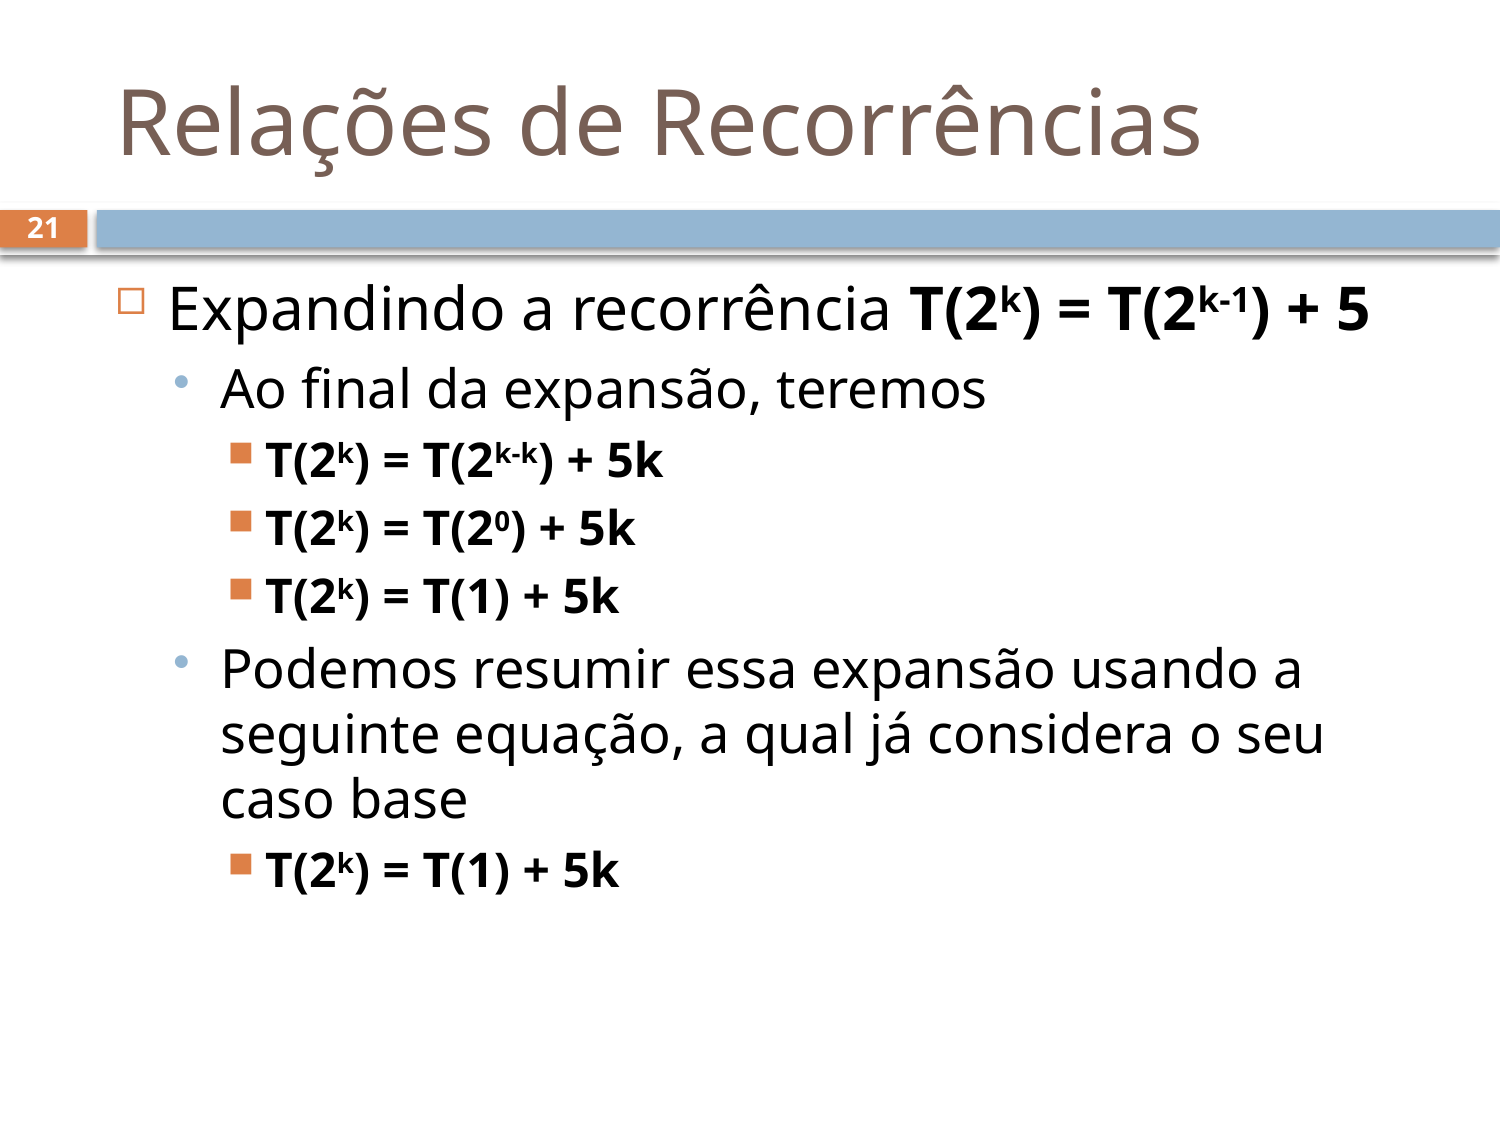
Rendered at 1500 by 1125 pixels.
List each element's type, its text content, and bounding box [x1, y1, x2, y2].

list Expandindo a recorrência T(2k) = T(2k-1) + 5 Ao final da expansão, teremos T(2k) = T(2k-k) + 5k T(2k) = T(20) + 5k T(2k) = T(1) + 5k Podemos resumir essa expansão usando a seguinte equação, a qual já considera o seu caso base T(2k) = T(1) + 5k [100, 262, 1438, 1000]
title Relações de Recorrências [100, 37, 1438, 200]
slide_number 21 [0, 208, 88, 249]
